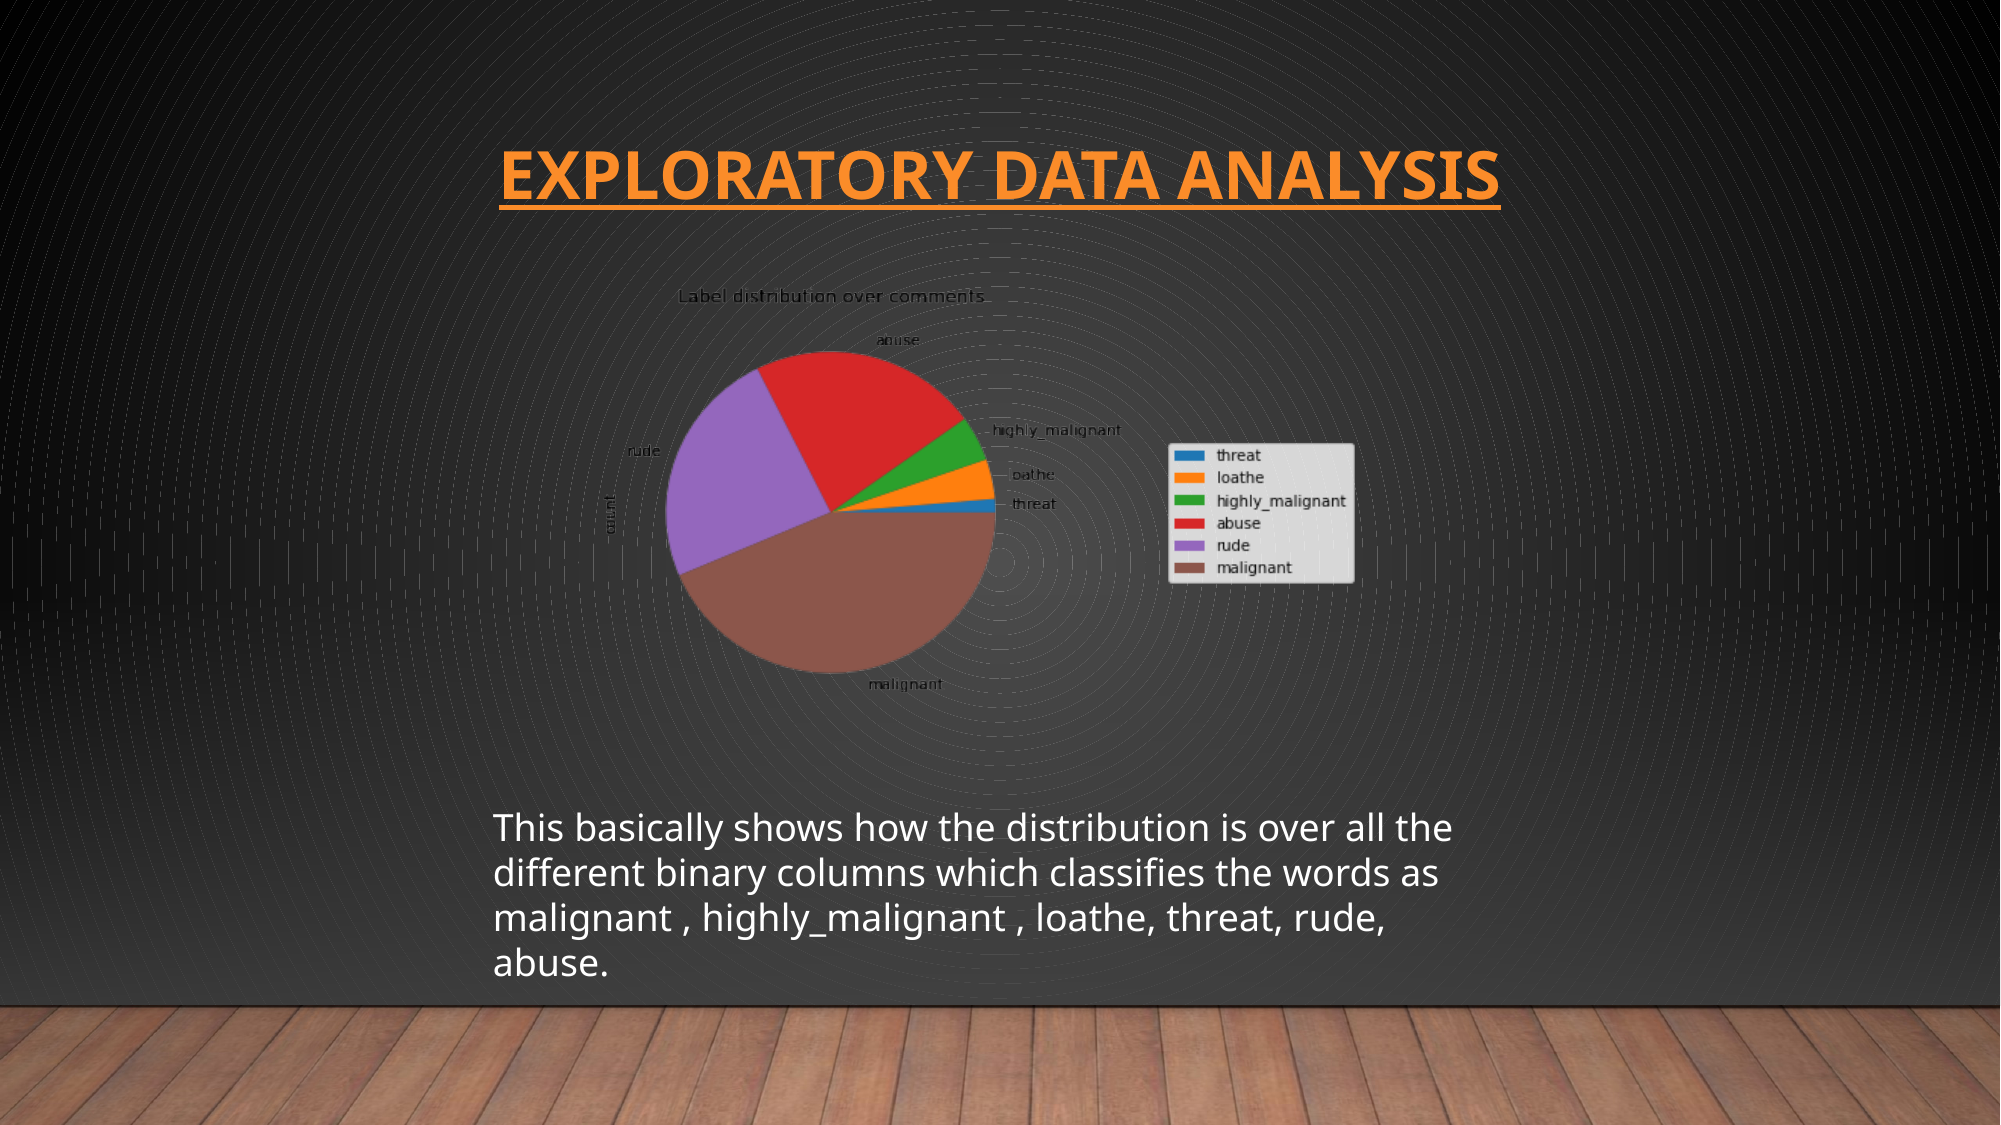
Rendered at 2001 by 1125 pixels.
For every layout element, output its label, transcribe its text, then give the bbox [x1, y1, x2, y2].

picture [0, 1005, 2000, 1125]
text_box This basically shows how the distribution is over all the different binary columns which classifies the words as malignant , highly_malignant , loathe, threat, rude, abuse. [478, 796, 1480, 991]
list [593, 278, 1365, 724]
title Exploratory Data Analysis [238, 131, 1763, 305]
